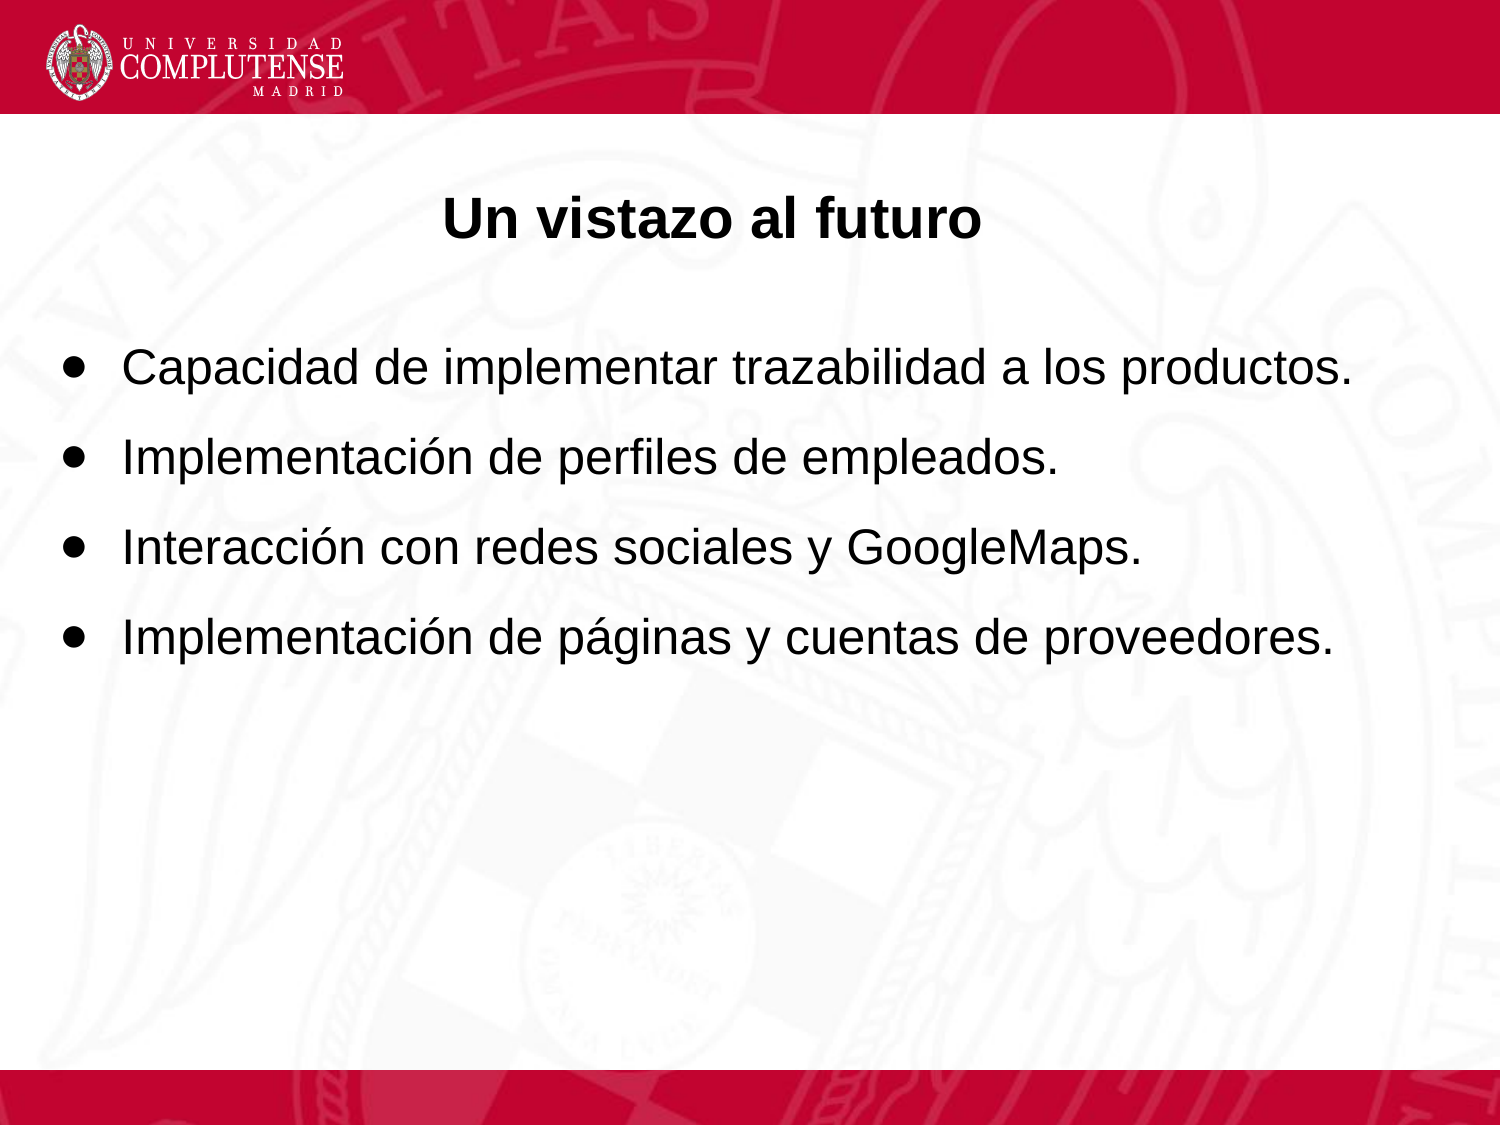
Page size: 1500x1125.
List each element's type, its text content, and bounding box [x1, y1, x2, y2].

text_box Un vistazo al futuro [31, 165, 1395, 266]
text_box Capacidad de implementar trazabilidad a los productos. Implementación de perfiles de empleados. Interacción con redes sociales y GoogleMaps. Implementación de páginas y cuentas de proveedores. [31, 310, 1463, 680]
picture [0, 0, 1500, 1125]
